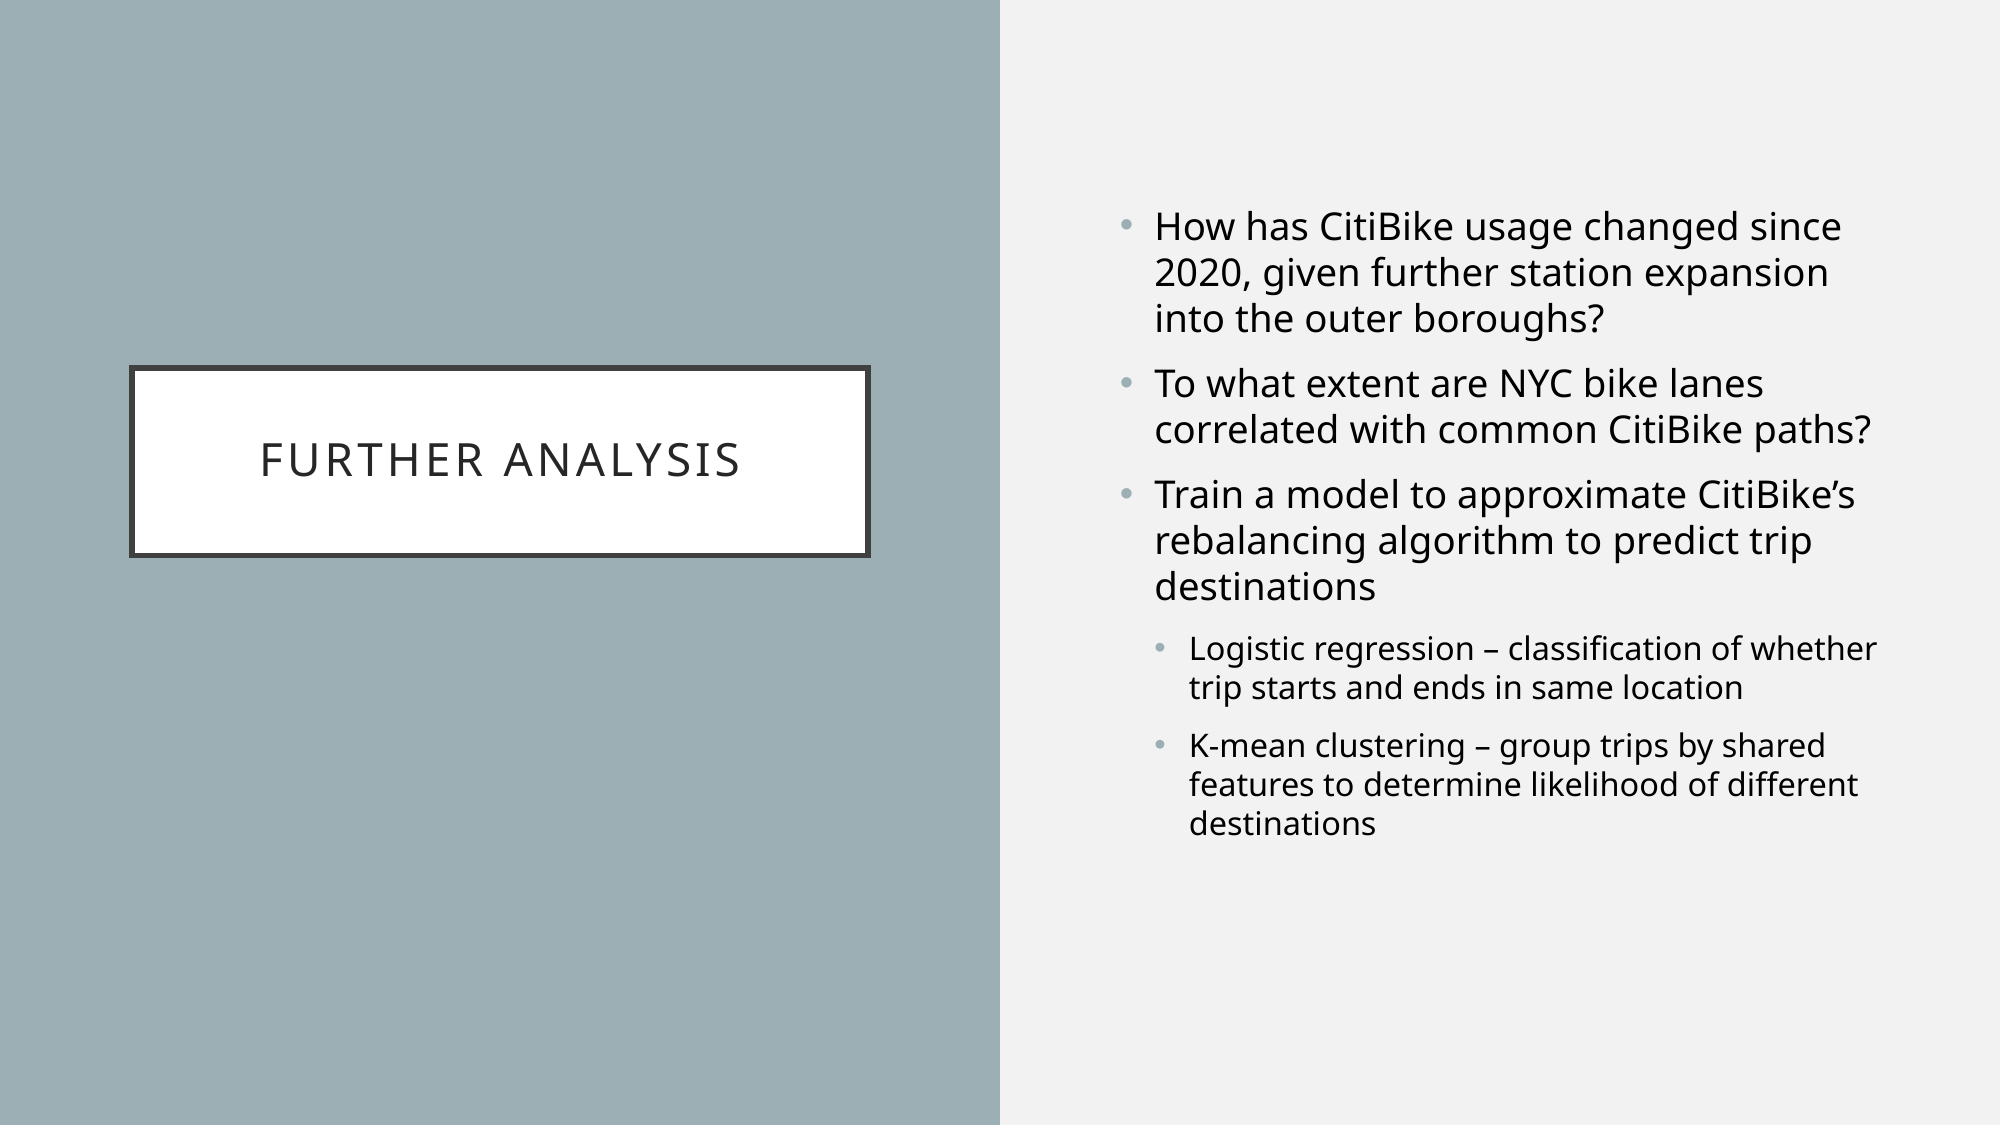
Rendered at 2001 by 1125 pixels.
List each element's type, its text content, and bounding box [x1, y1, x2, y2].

list How has CitiBike usage changed since 2020, given further station expansion into the outer boroughs? To what extent are NYC bike lanes correlated with common CitiBike paths? Train a model to approximate CitiBike’s rebalancing algorithm to predict trip destinations Logistic regression – classification of whether trip starts and ends in same location K-mean clustering – group trips by shared features to determine likelihood of different destinations [1104, 194, 1895, 917]
title Further Analysis [129, 365, 871, 558]
